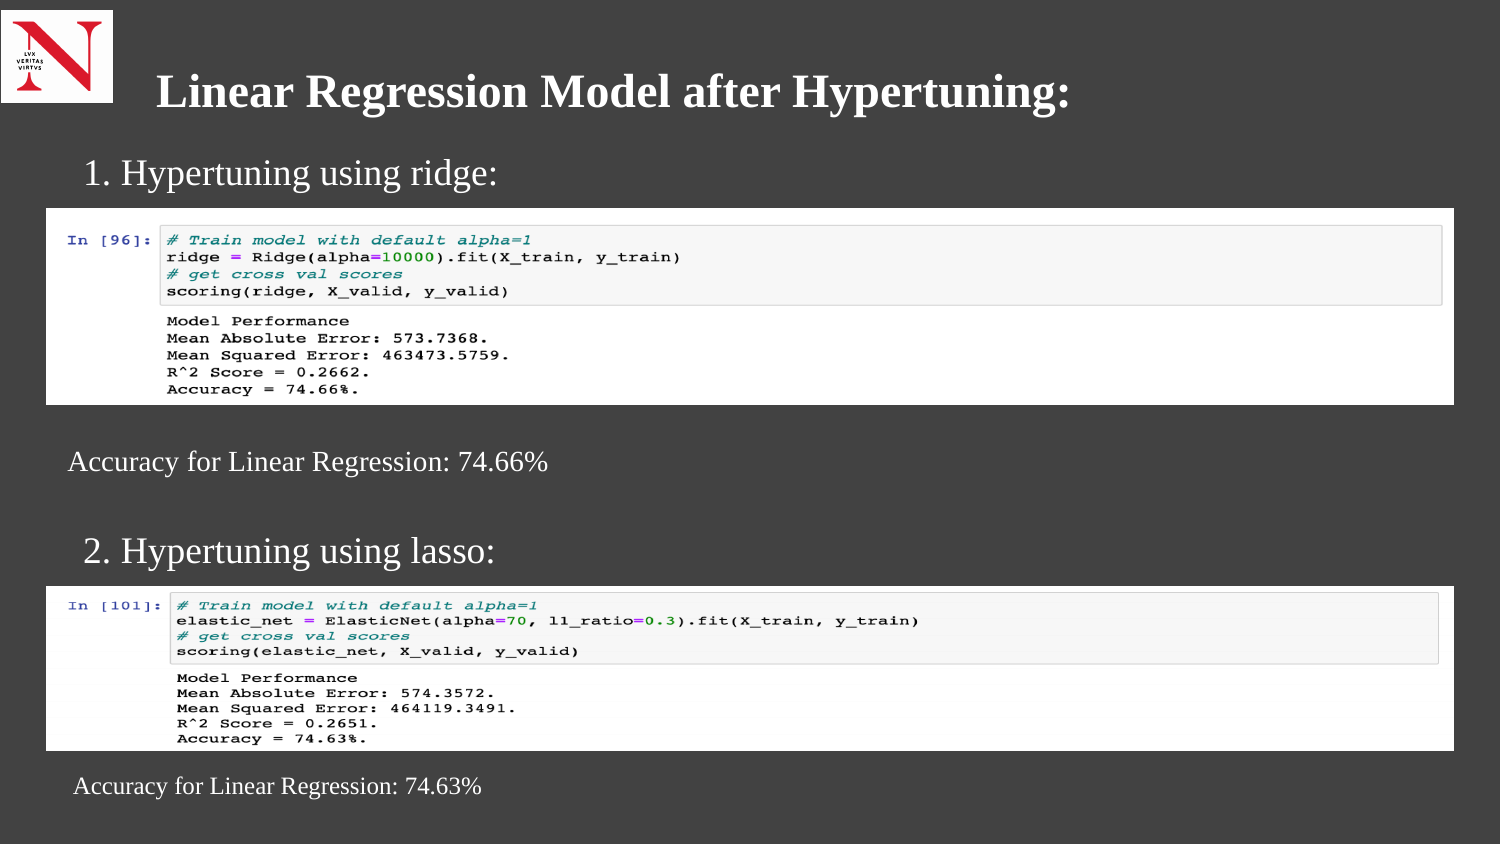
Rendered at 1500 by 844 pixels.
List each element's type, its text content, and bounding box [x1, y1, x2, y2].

title Methods [687, 71, 1283, 206]
list Accuracy for Linear Regression: 74.66% [52, 421, 1416, 494]
picture [0, 0, 114, 114]
picture [46, 208, 1454, 405]
text_box 1. Hypertuning using ridge: [68, 132, 687, 206]
text_box Linear Regression Model after Hypertuning: [129, 44, 1239, 132]
picture [46, 586, 1454, 751]
text_box Accuracy for Linear Regression: 74.63% [57, 759, 827, 815]
text_box 2. Hypertuning using lasso: [68, 510, 561, 584]
